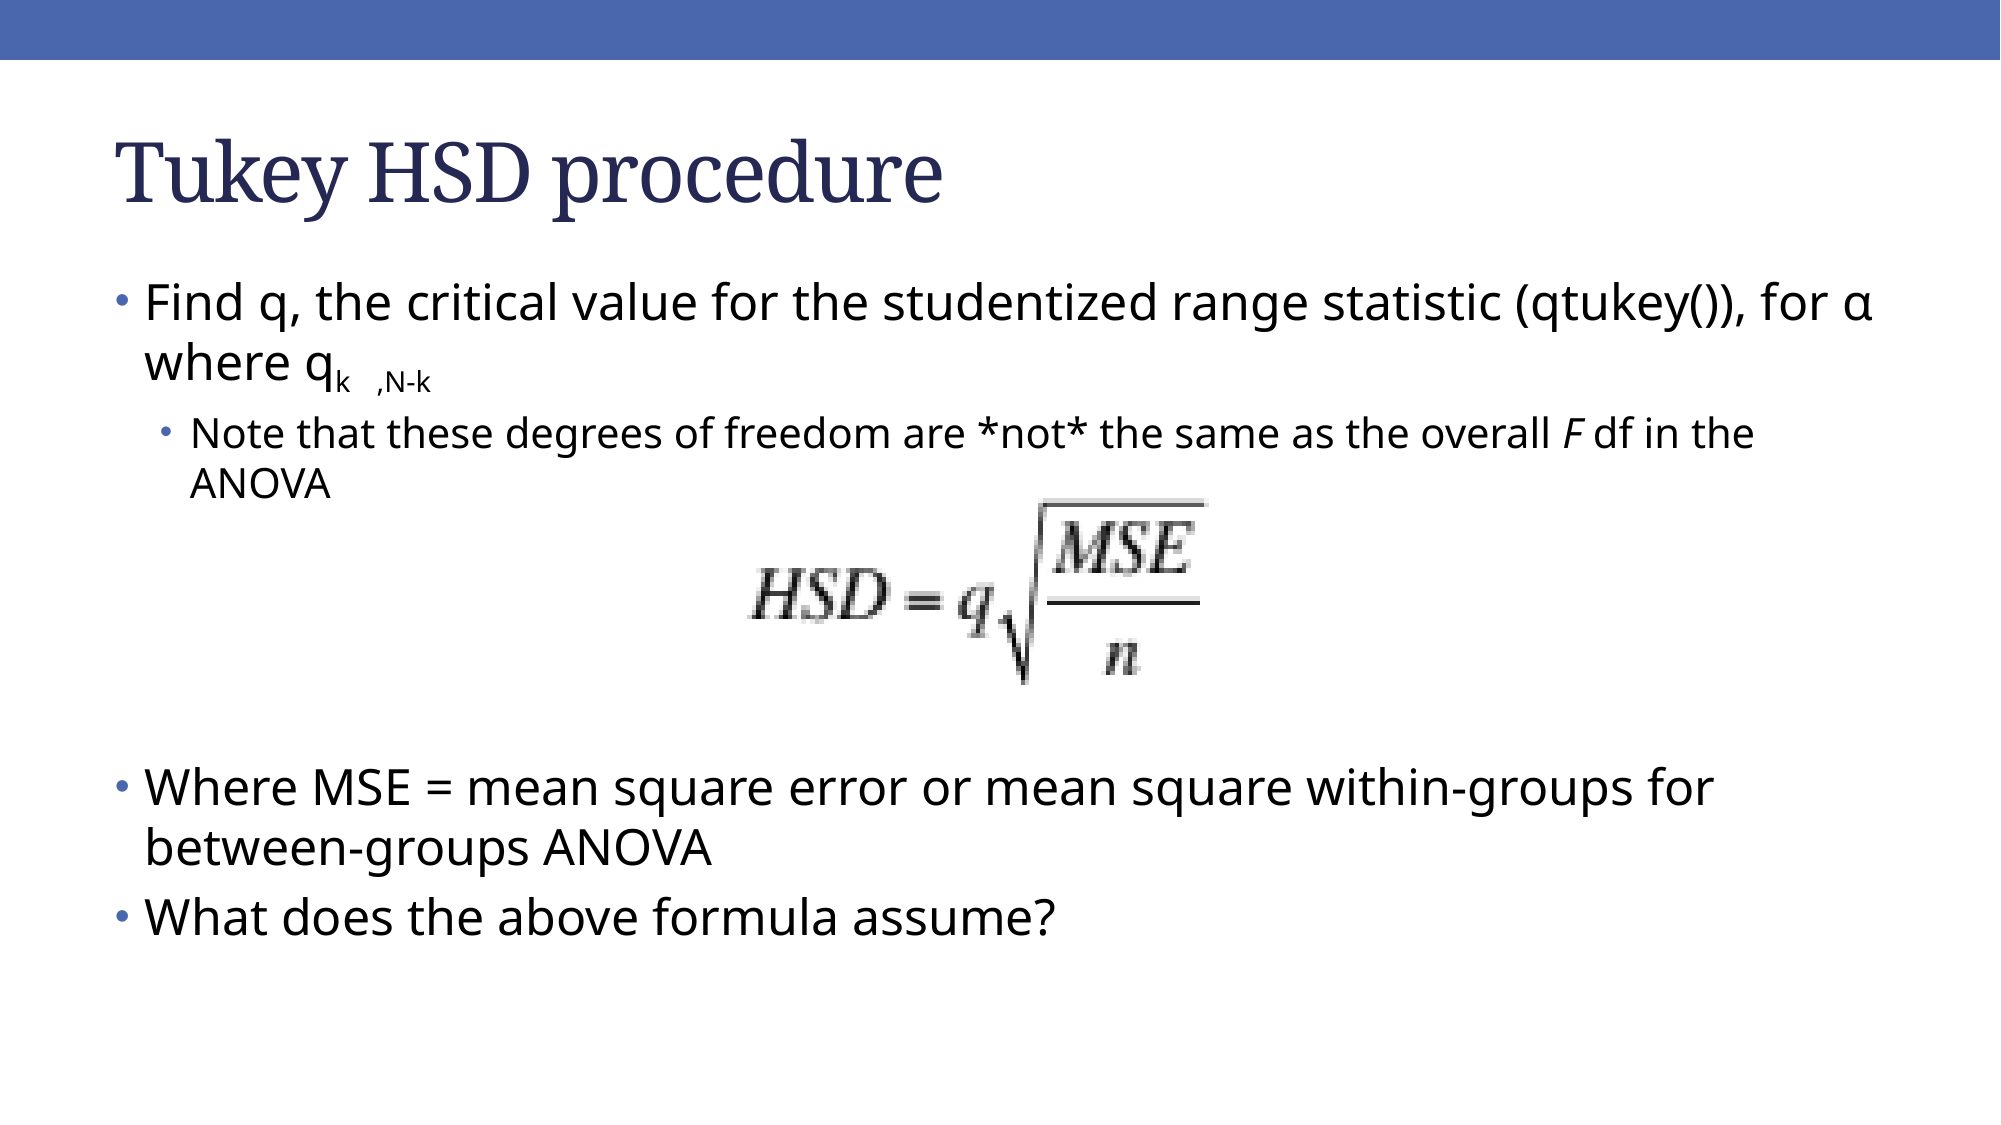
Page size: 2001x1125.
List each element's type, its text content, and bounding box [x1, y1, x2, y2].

title Tukey HSD procedure [99, 87, 1900, 250]
list Find q, the critical value for the studentized range statistic (qtukey()), for α where qk ,N-k Note that these degrees of freedom are *not* the same as the overall F df in the ANOVA Where MSE = mean square error or mean square within-groups for between-groups ANOVA What does the above formula assume? [99, 262, 1900, 1063]
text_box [738, 489, 1210, 690]
